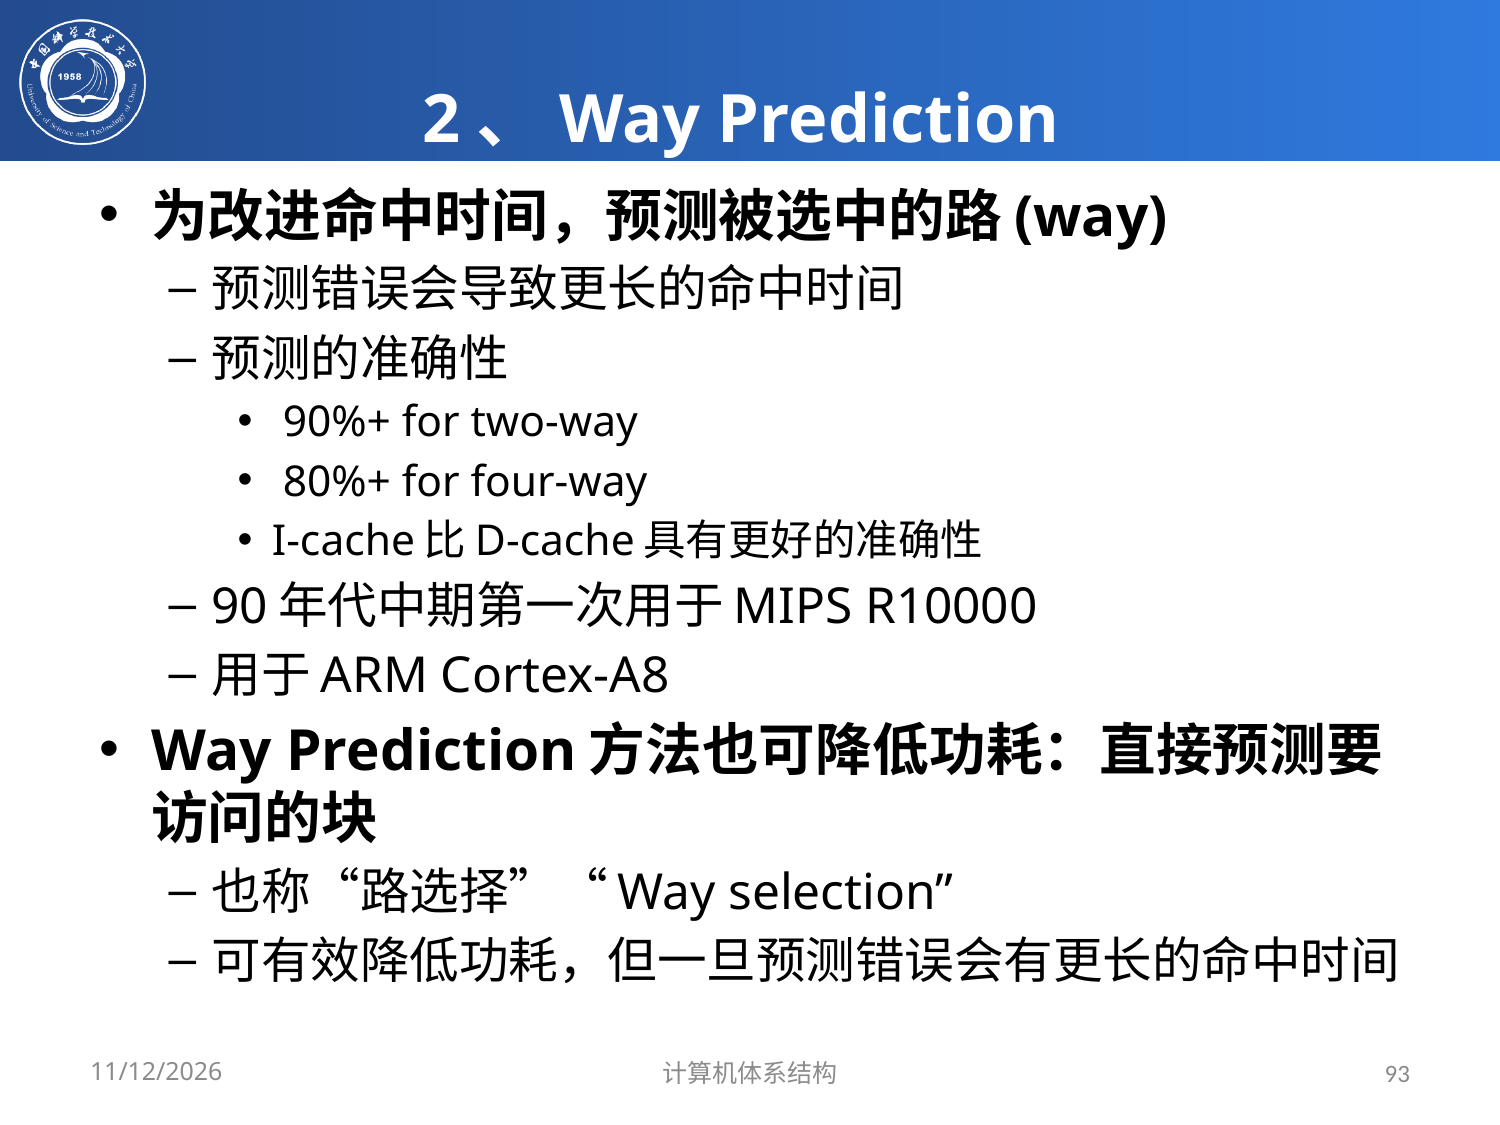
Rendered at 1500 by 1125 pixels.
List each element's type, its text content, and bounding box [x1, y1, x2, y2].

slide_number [75, 1042, 425, 1103]
footer 计算机体系结构 [512, 1042, 988, 1103]
list 为改进命中时间，预测被选中的路(way) 预测错误会导致更长的命中时间 预测的准确性 90%+ for two-way 80%+ for four-way I-cache比D-cache具有更好的准确性 90年代中期第一次用于MIPS R10000 用于ARM Cortex-A8 Way Prediction方法也可降低功耗：直接预测要访问的块 也称“路选择”“Way selection” 可有效降低功耗，但一旦预测错误会有更长的命中时间 [84, 171, 1435, 1014]
title 2、Way Prediction [84, 59, 1397, 171]
picture [19, 19, 146, 145]
slide_number 93 [1074, 1042, 1425, 1103]
